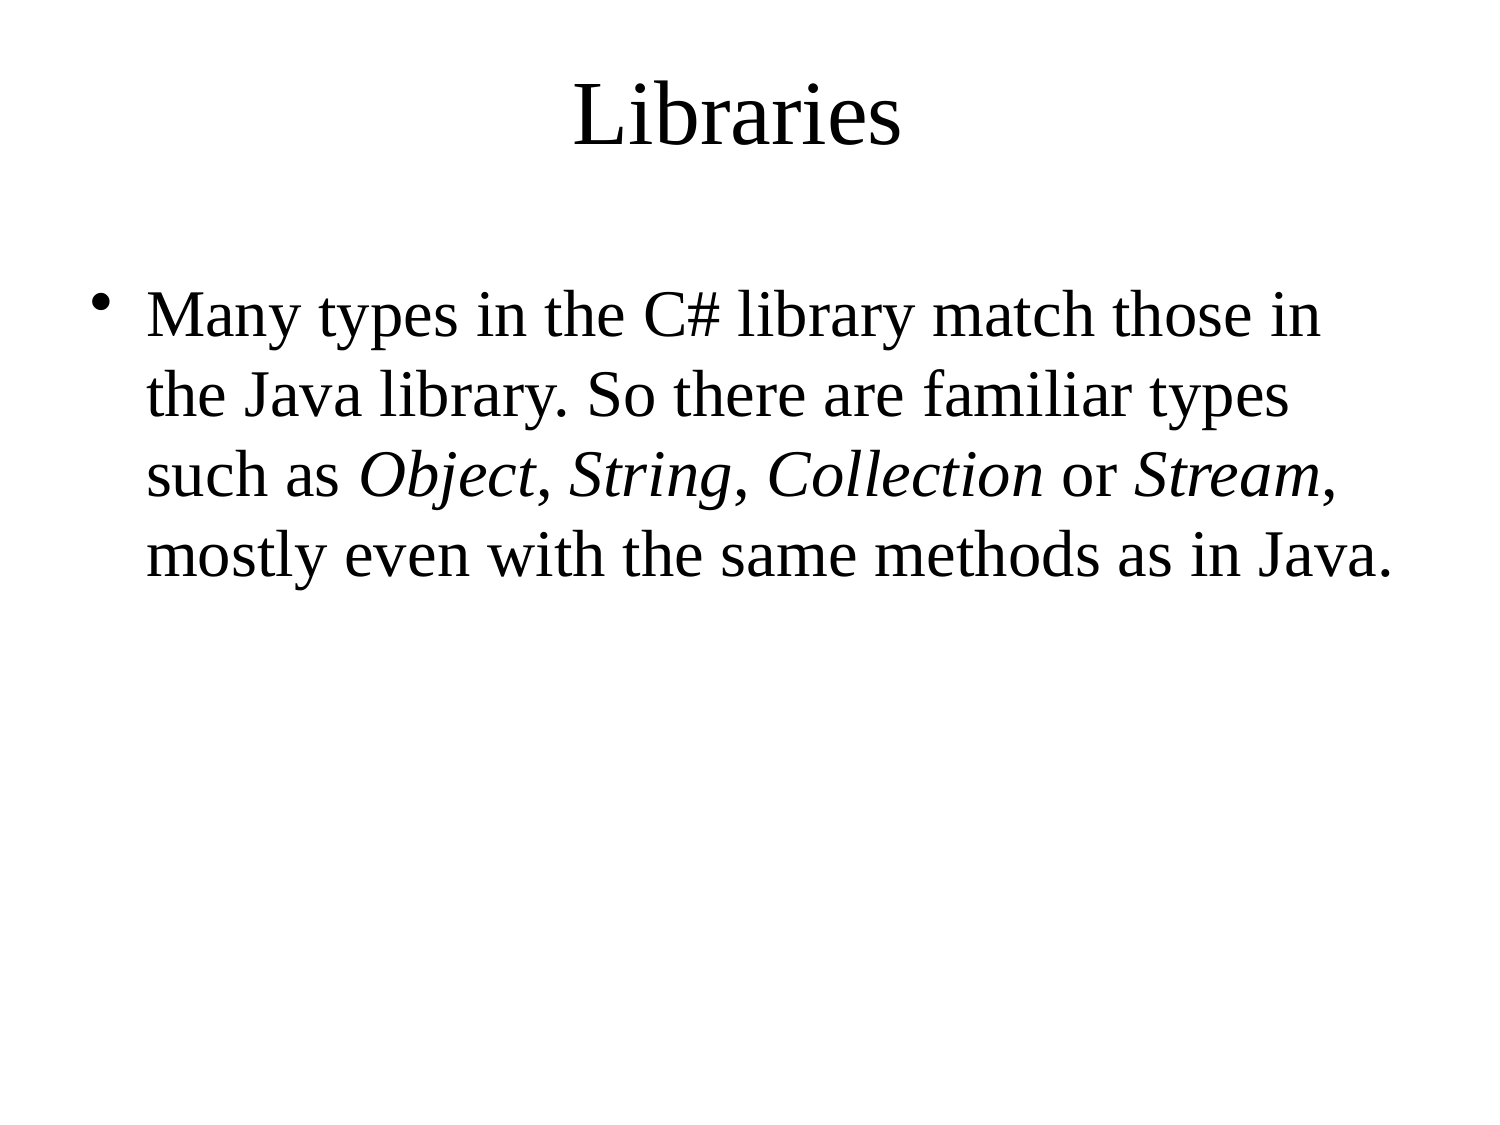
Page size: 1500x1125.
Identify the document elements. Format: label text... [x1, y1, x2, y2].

list Many types in the C# library match those in the Java library. So there are familiar types such as Object, String, Collection or Stream, mostly even with the same methods as in Java. [75, 262, 1425, 1005]
title Libraries [75, 45, 1425, 233]
